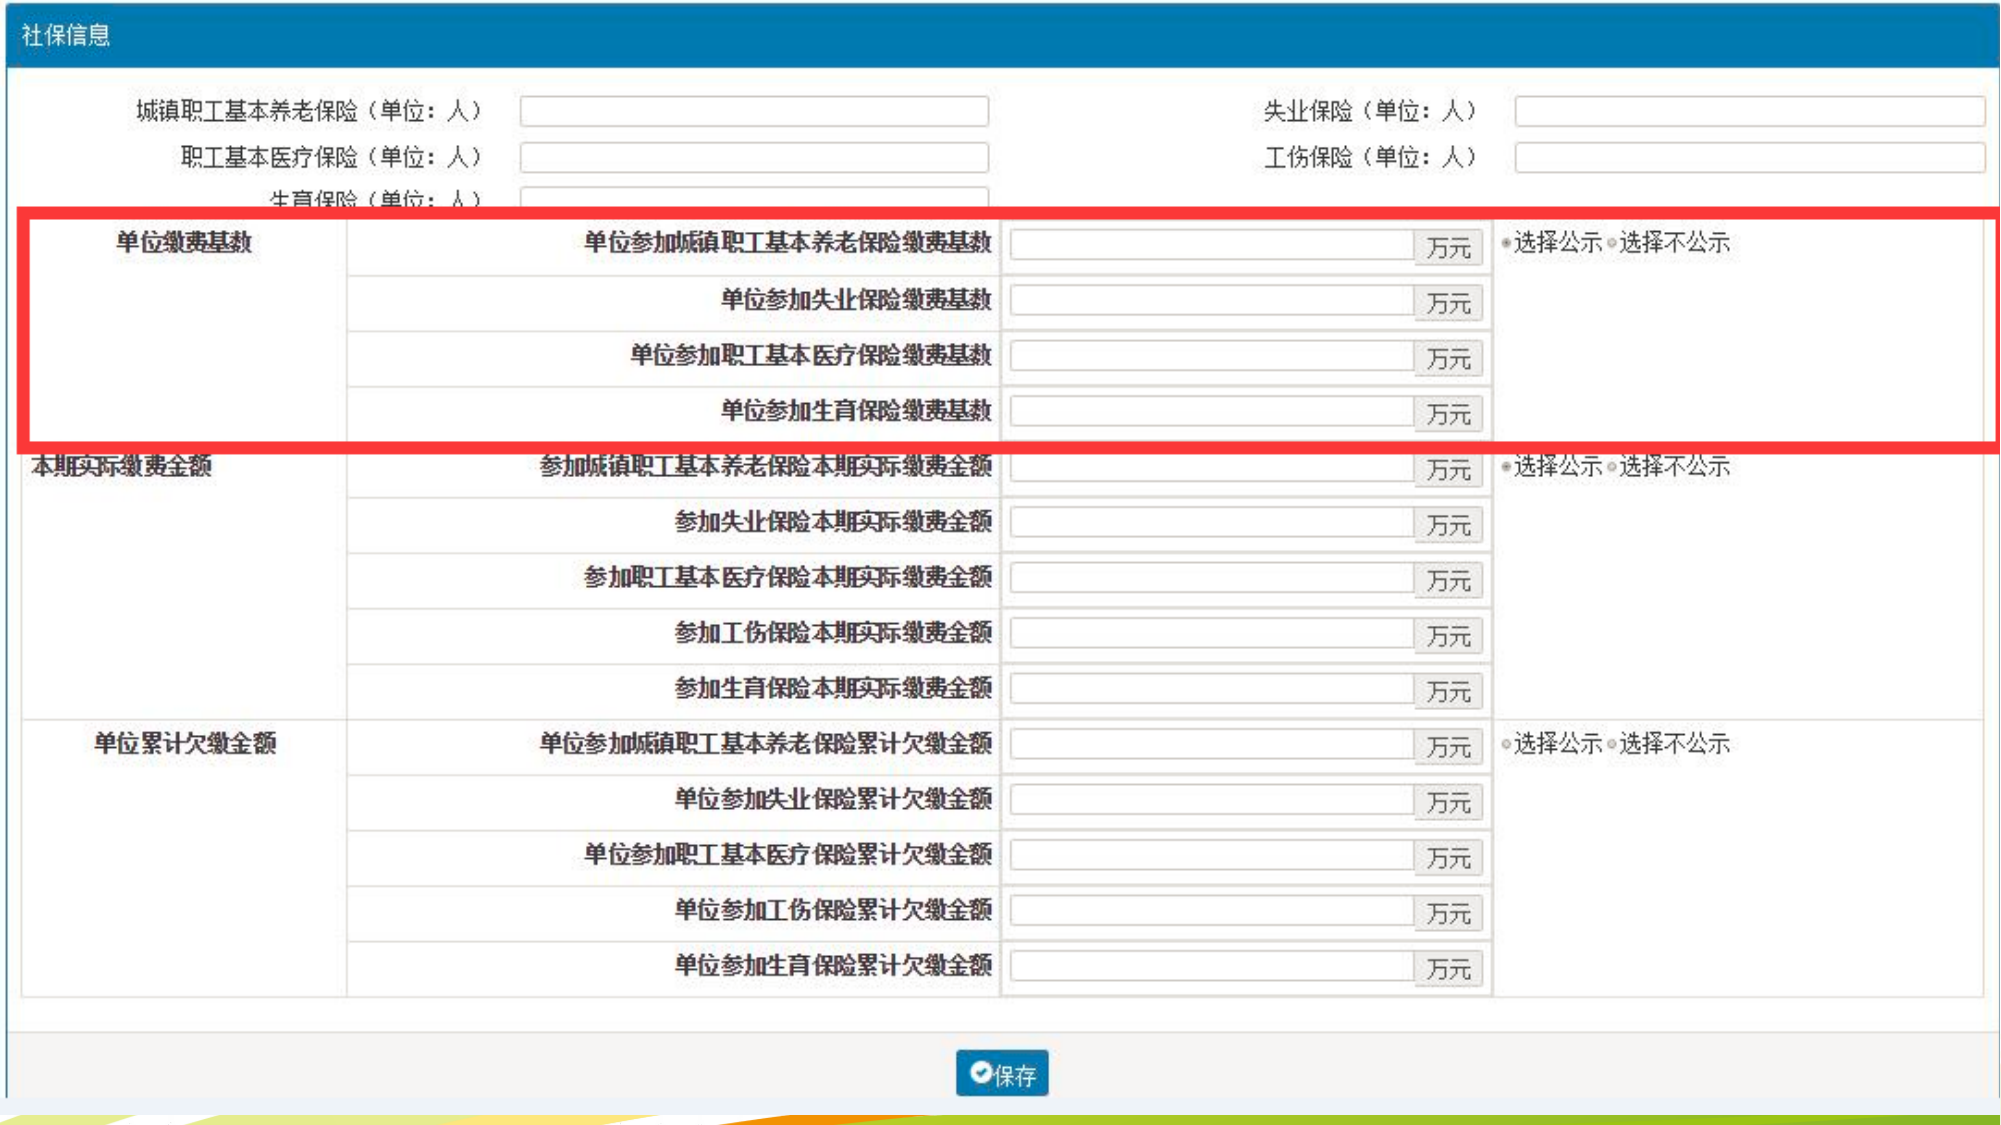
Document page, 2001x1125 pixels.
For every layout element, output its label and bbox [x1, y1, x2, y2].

list [0, 0, 2000, 1115]
picture [0, 0, 2001, 1125]
